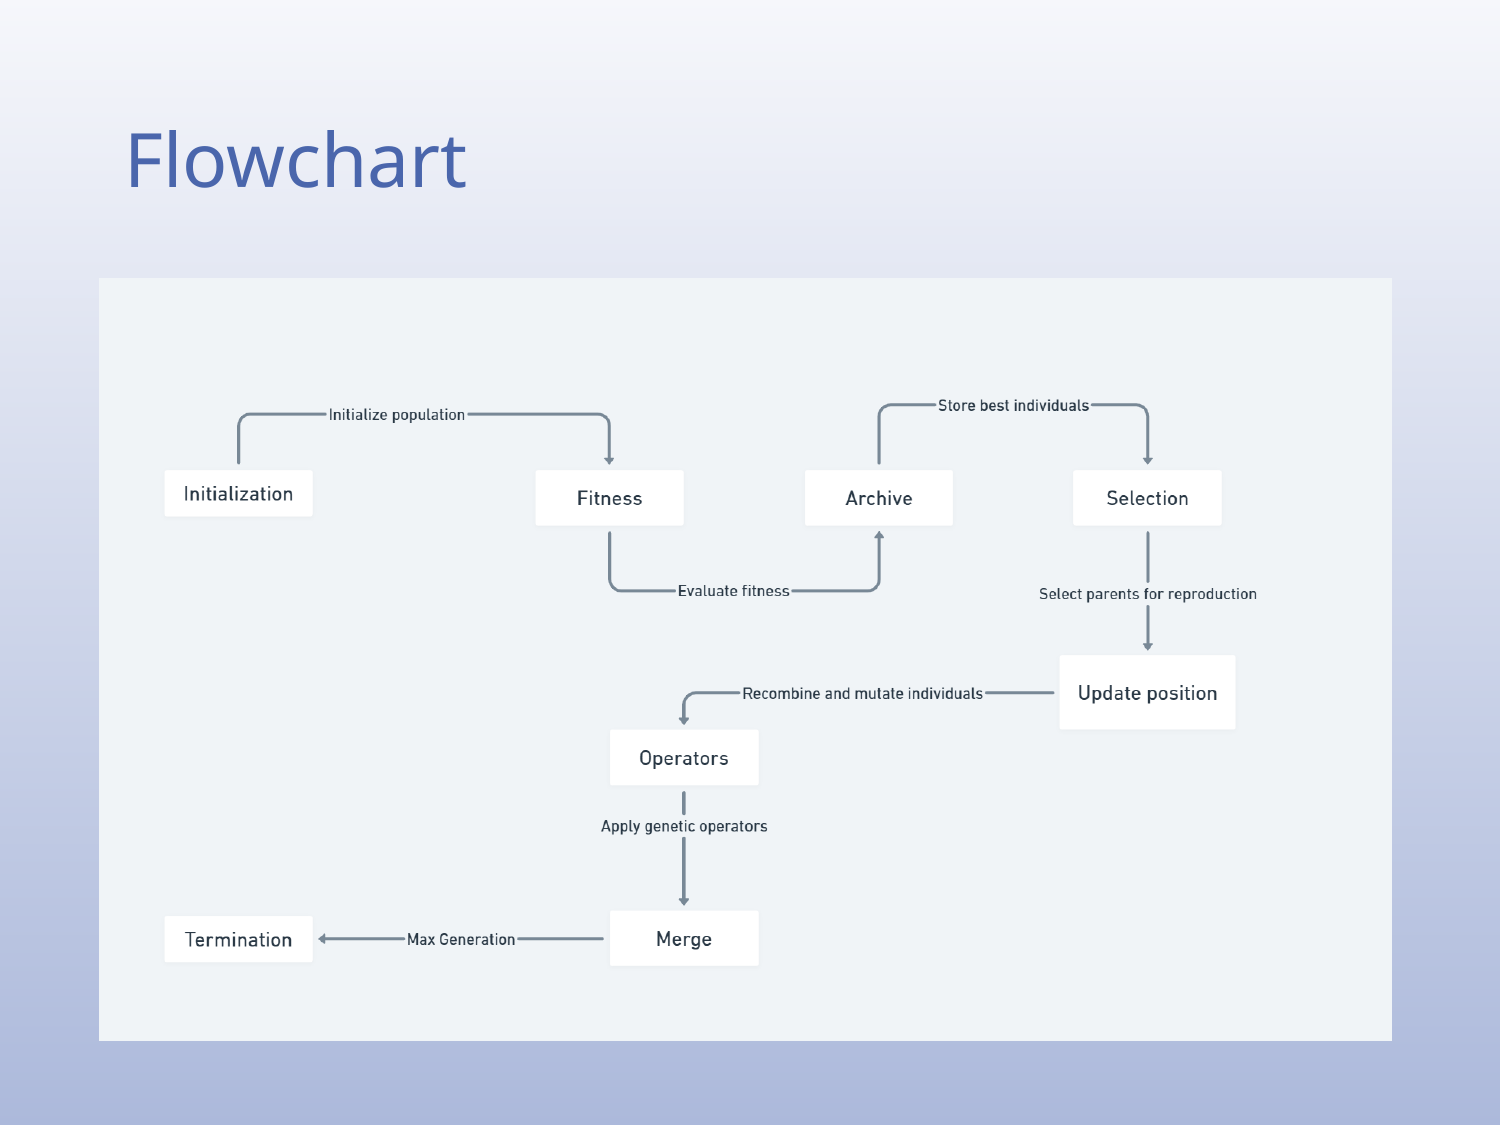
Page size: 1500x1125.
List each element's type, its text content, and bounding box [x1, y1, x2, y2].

picture [99, 278, 1392, 1041]
title Flowchart [109, 54, 1404, 272]
